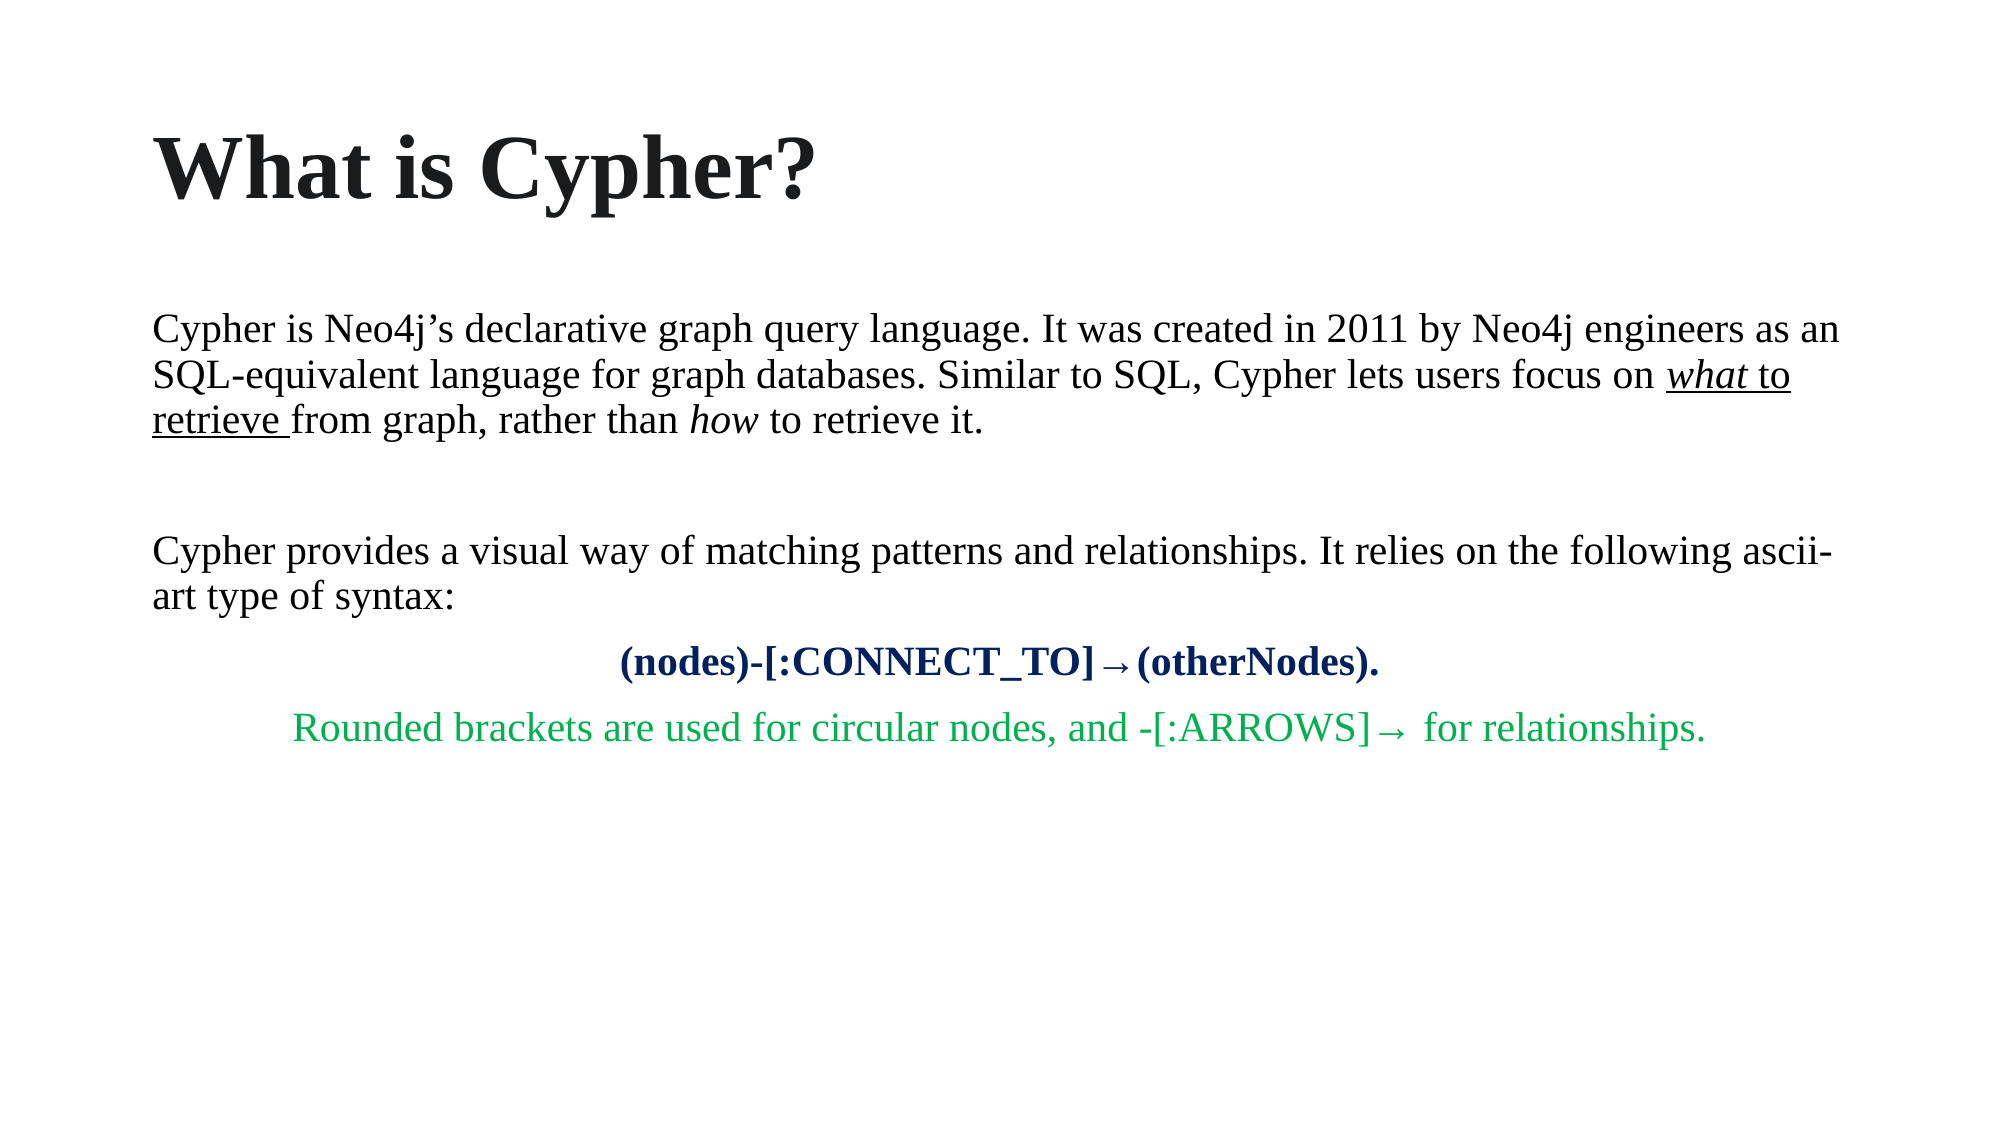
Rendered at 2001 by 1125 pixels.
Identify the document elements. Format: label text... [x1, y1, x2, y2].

title What is Cypher? [137, 59, 1863, 278]
list Cypher is Neo4j’s declarative graph query language. It was created in 2011 by Neo4j engineers as an SQL-equivalent language for graph databases. Similar to SQL, Cypher lets users focus on what to retrieve from graph, rather than how to retrieve it. Cypher provides a visual way of matching patterns and relationships. It relies on the following ascii-art type of syntax: (nodes)-[:CONNECT_TO]→(otherNodes). Rounded brackets are used for circular nodes, and -[:ARROWS]→ for relationships. [137, 299, 1863, 1014]
